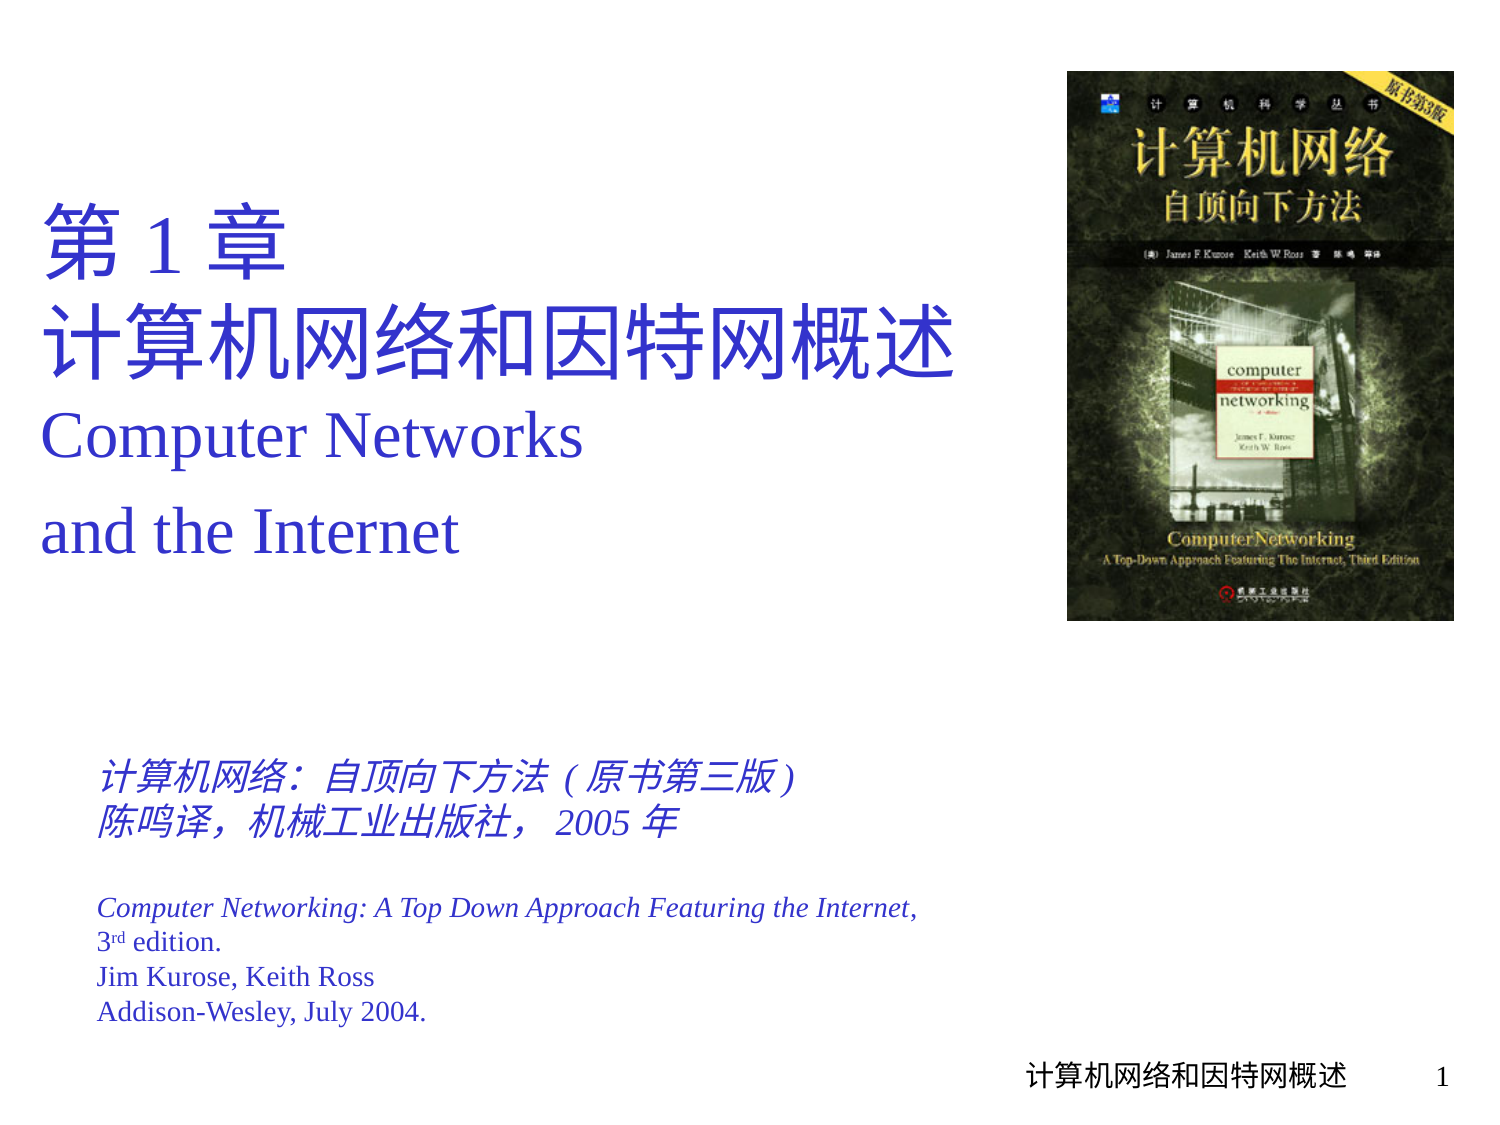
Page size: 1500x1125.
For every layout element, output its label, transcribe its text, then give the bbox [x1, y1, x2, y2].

footer 计算机网络和因特网概述 [887, 1049, 1362, 1125]
picture [1067, 71, 1454, 621]
slide_number 1 [1362, 1049, 1466, 1125]
text_box 计算机网络：自顶向下方法 (原书第三版) 陈鸣译，机械工业出版社，2005年 Computer Networking: A Top Down Approach Featuring the Internet, 3rd edition. Jim Kurose, Keith Ross Addison-Wesley, July 2004. [81, 737, 1336, 1078]
text_box 第1章 计算机网络和因特网概述 Computer Networks and the Internet [26, 289, 1009, 572]
